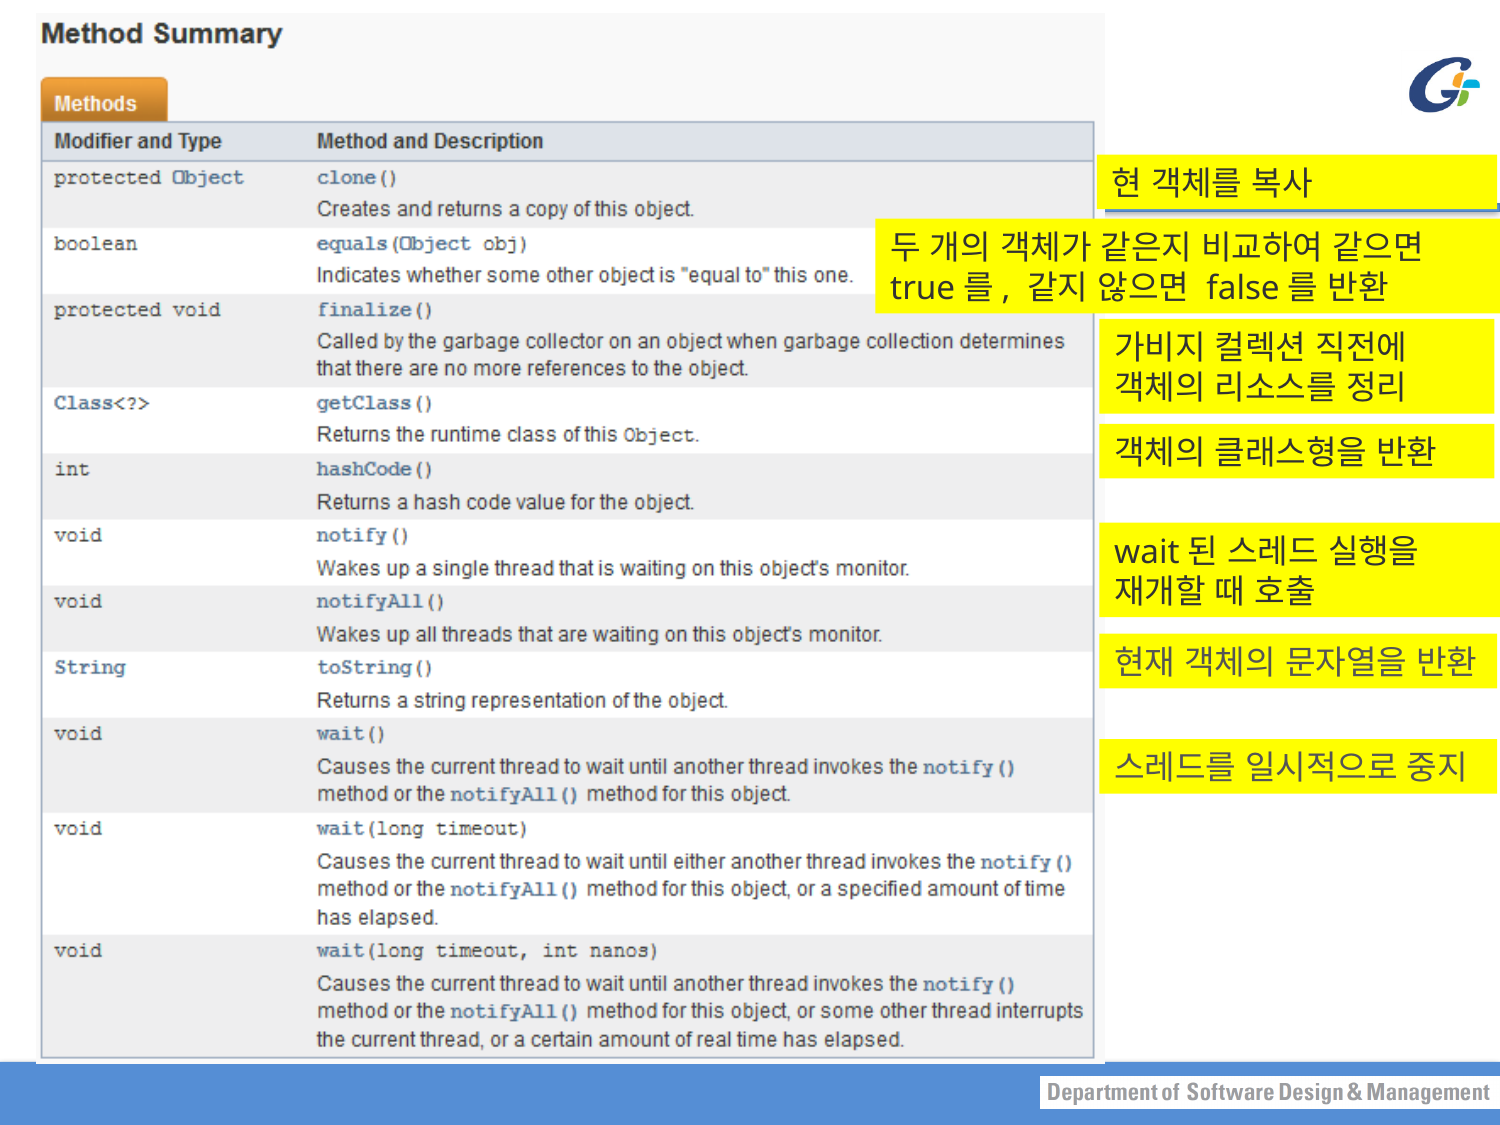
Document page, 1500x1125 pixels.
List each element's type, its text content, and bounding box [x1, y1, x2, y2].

text_box 현재 객체의 문자열을 반환 [1110, 633, 1498, 689]
picture [1401, 50, 1482, 115]
picture [1040, 1076, 1500, 1109]
picture [36, 13, 1106, 1065]
text_box 객체의 클래스형을 반환 [1110, 423, 1495, 479]
text_box 스레드를 일시적으로 중지 [1110, 739, 1498, 794]
text_box 두 개의 객체가 같은지 비교하여 같으면 true를, 같지 않으면 false를 반환 [1110, 218, 1500, 314]
text_box 가비지 컬렉션 직전에 객체의 리소스를 정리 [1110, 318, 1495, 414]
text_box wait된 스레드 실행을 재개할 때 호출 [1110, 522, 1500, 618]
text_box 현 객체를 복사 [1110, 154, 1498, 210]
